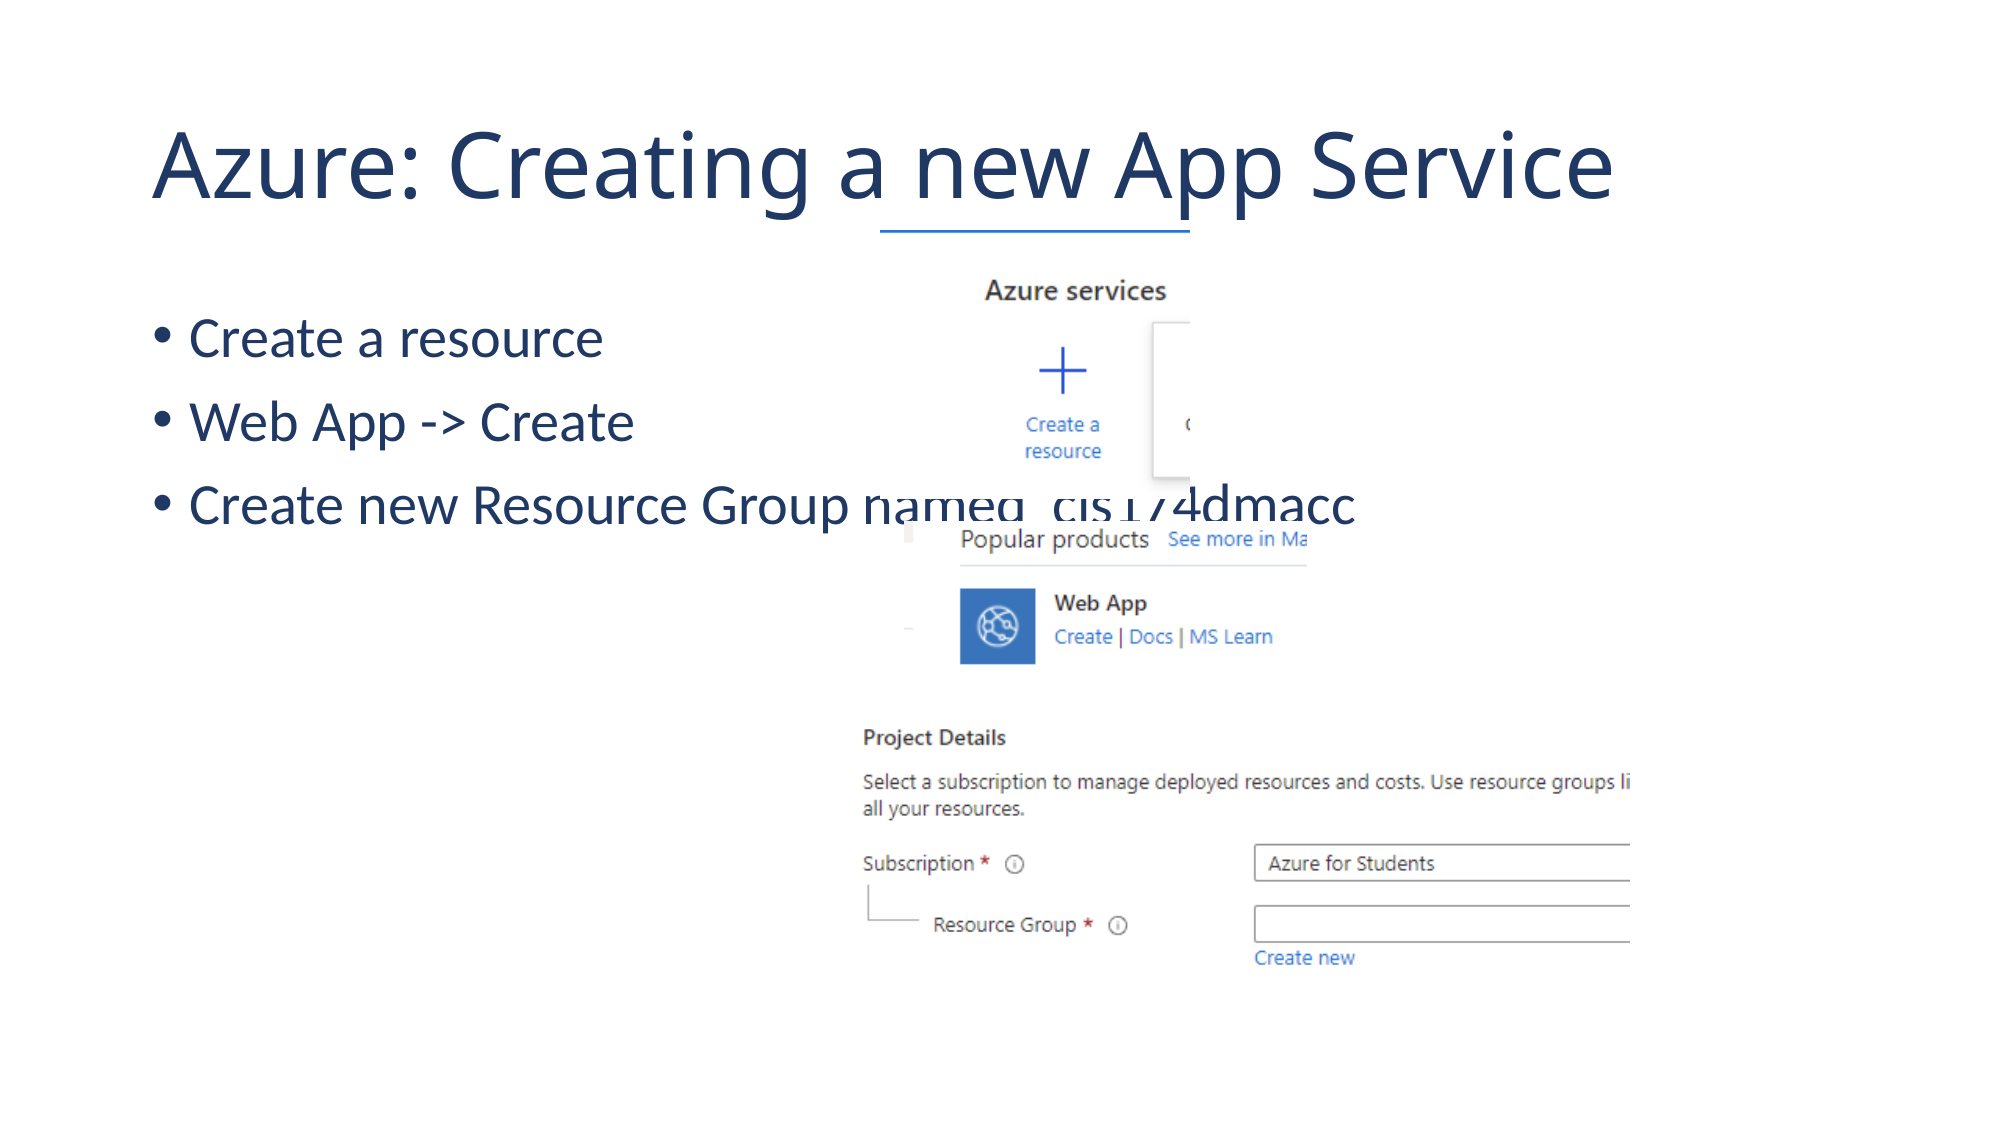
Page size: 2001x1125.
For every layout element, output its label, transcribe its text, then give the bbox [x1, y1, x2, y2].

picture [880, 230, 1190, 499]
picture [904, 521, 1307, 696]
picture [849, 717, 1630, 1009]
title Azure: Creating a new App Service [137, 59, 1863, 278]
list Create a resource Web App -> Create Create new Resource Group named ‘cis174dmacc [137, 299, 1863, 1014]
